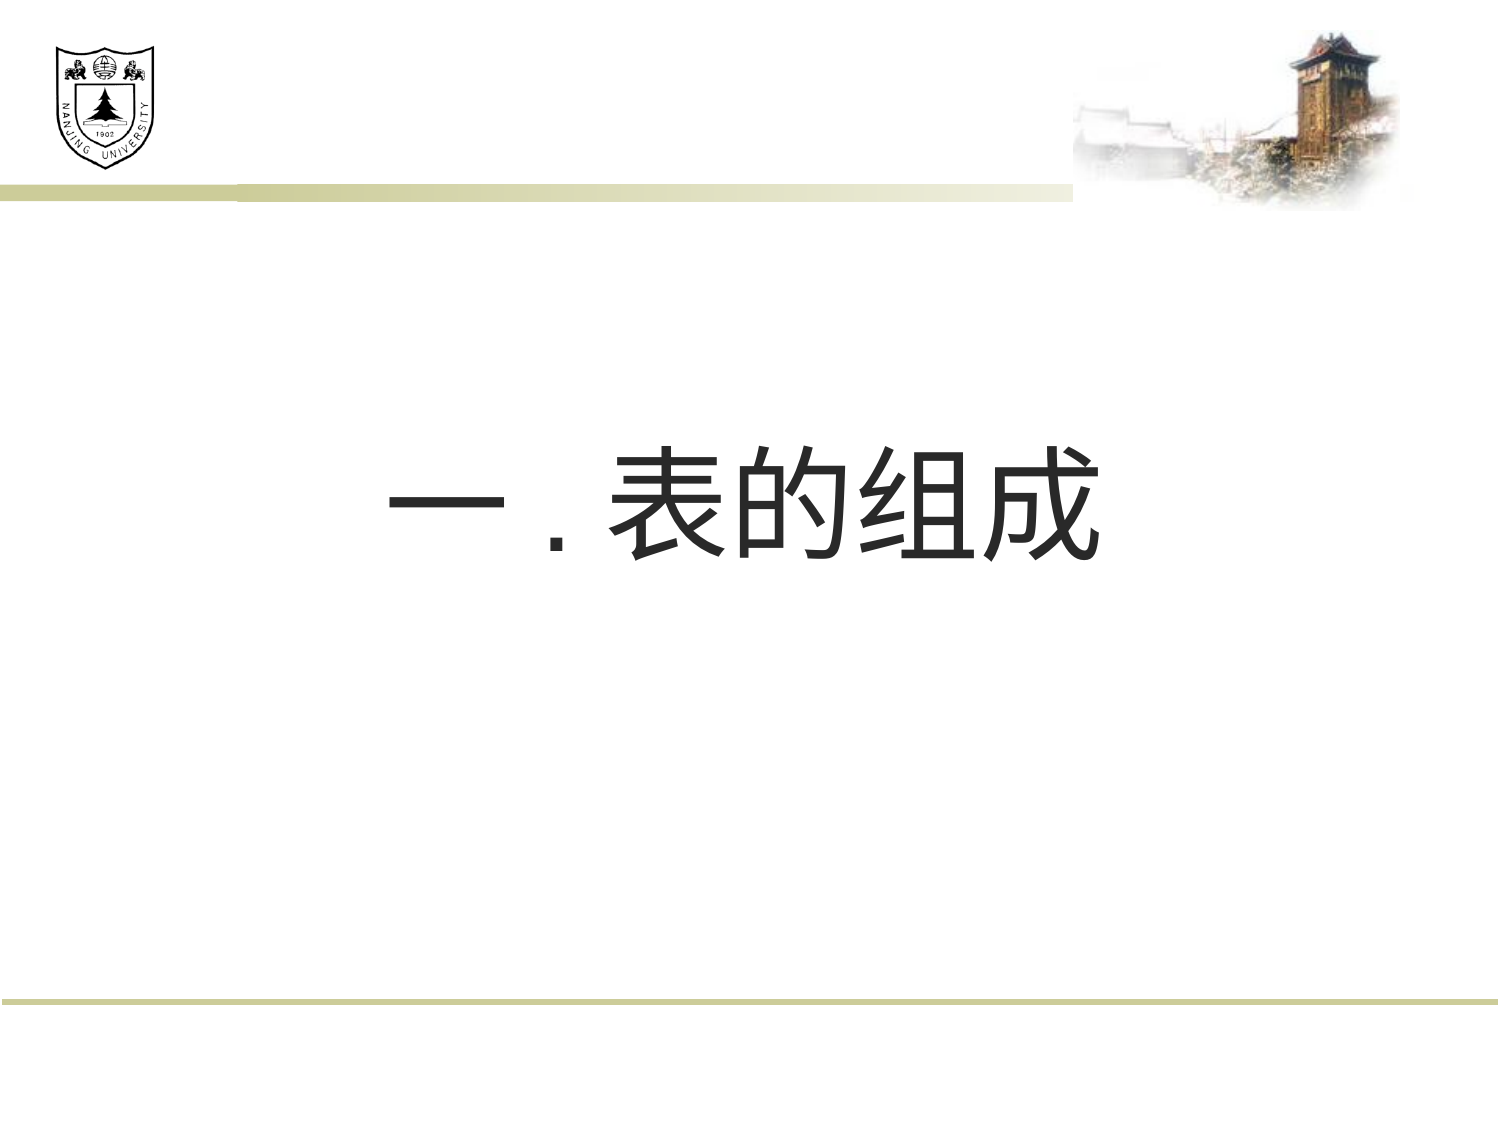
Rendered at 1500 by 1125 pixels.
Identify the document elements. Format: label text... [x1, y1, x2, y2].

list 一.表的组成 [76, 243, 1413, 965]
picture [50, 42, 160, 173]
picture [1073, 30, 1400, 211]
picture [2, 999, 1498, 1005]
